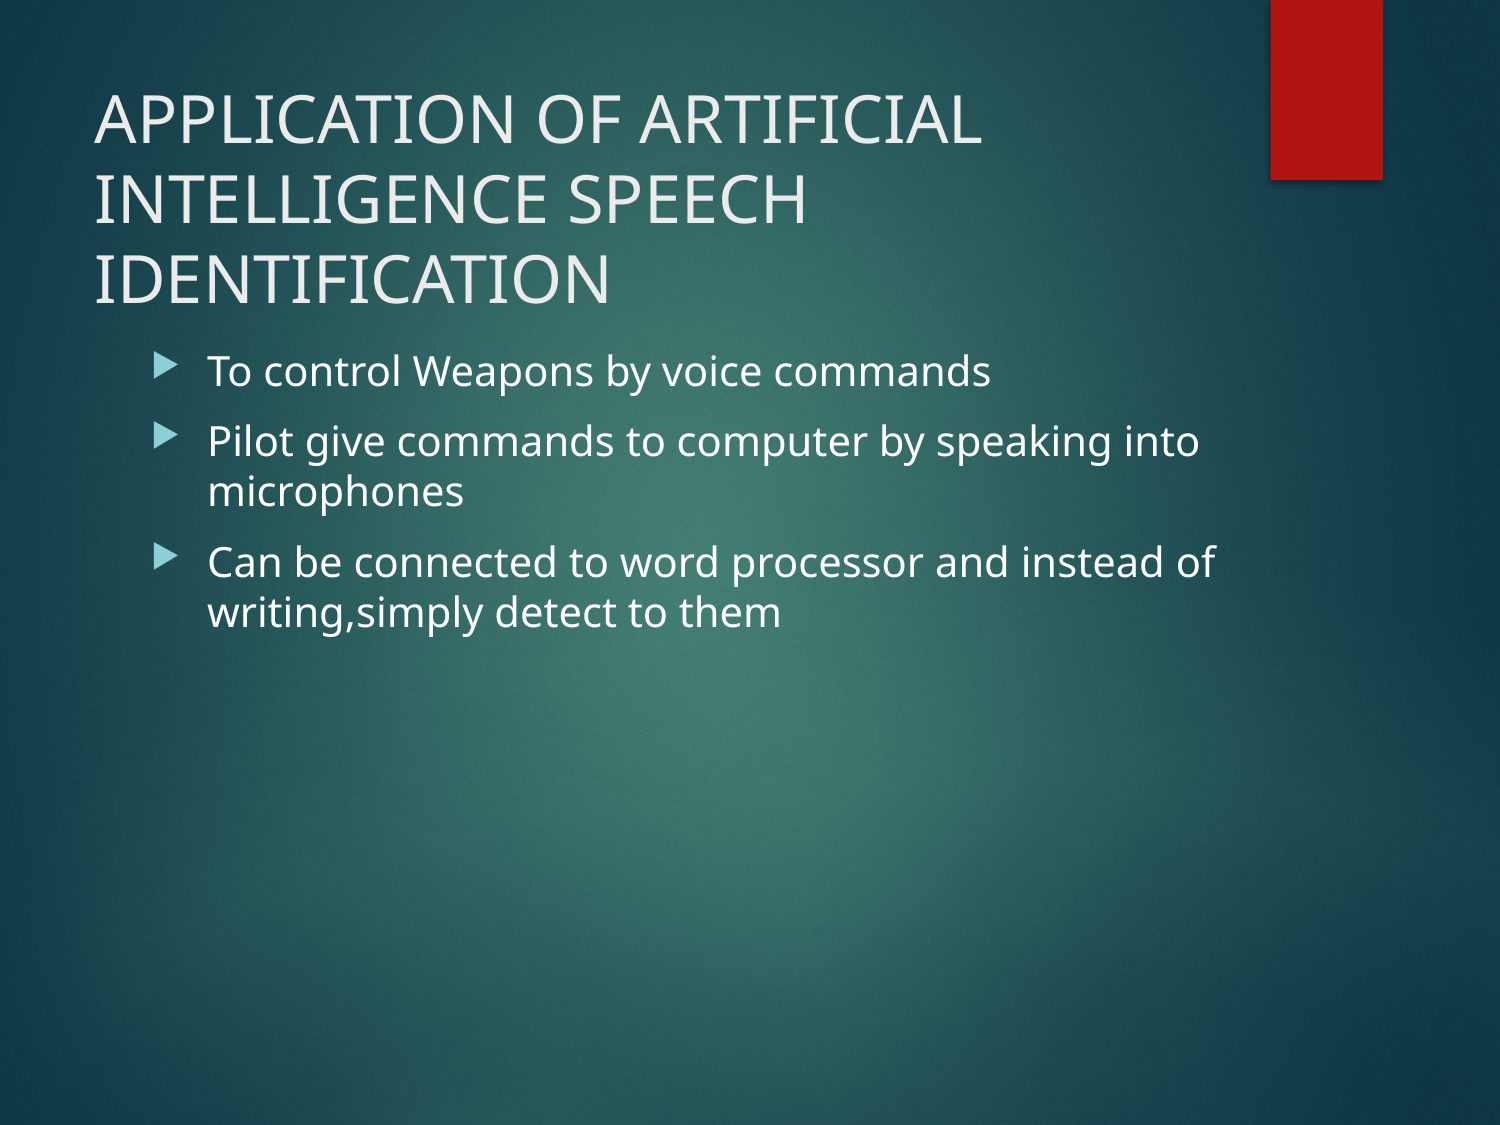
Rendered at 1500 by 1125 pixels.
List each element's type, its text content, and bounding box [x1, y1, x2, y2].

list To control Weapons by voice commands Pilot give commands to computer by speaking into microphones Can be connected to word processor and instead of writing,simply detect to them [135, 336, 1237, 1025]
title APPLICATION OF ARTIFICIAL INTELLIGENCE SPEECH IDENTIFICATION [79, 69, 1237, 300]
